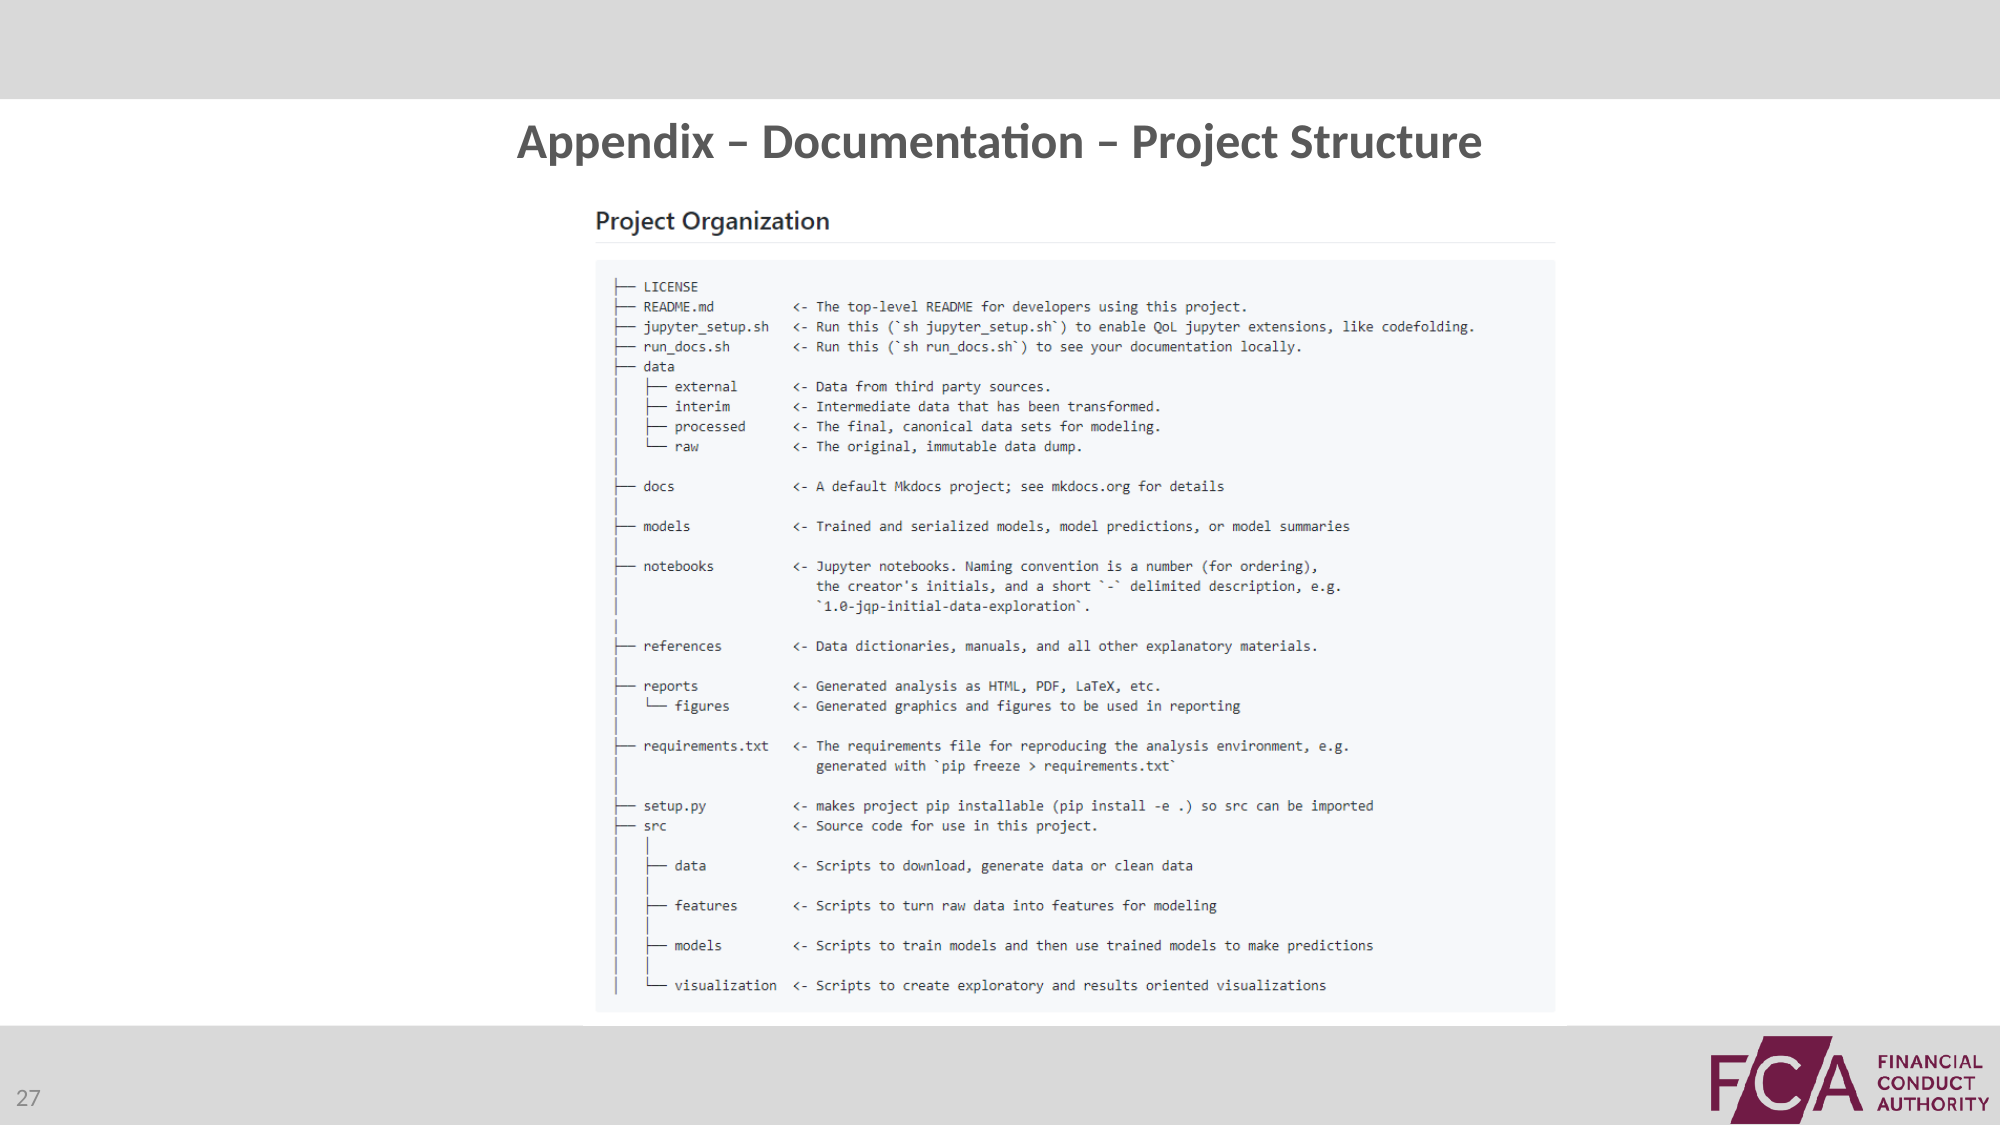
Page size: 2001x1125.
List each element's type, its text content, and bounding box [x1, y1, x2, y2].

text_box [0, 1025, 2000, 1125]
slide_number 27 [0, 1066, 57, 1125]
text_box [0, 0, 2000, 100]
text_box Appendix – Documentation – Project Structure [297, 101, 1703, 176]
picture [583, 198, 1568, 1026]
picture [1710, 1036, 1989, 1124]
